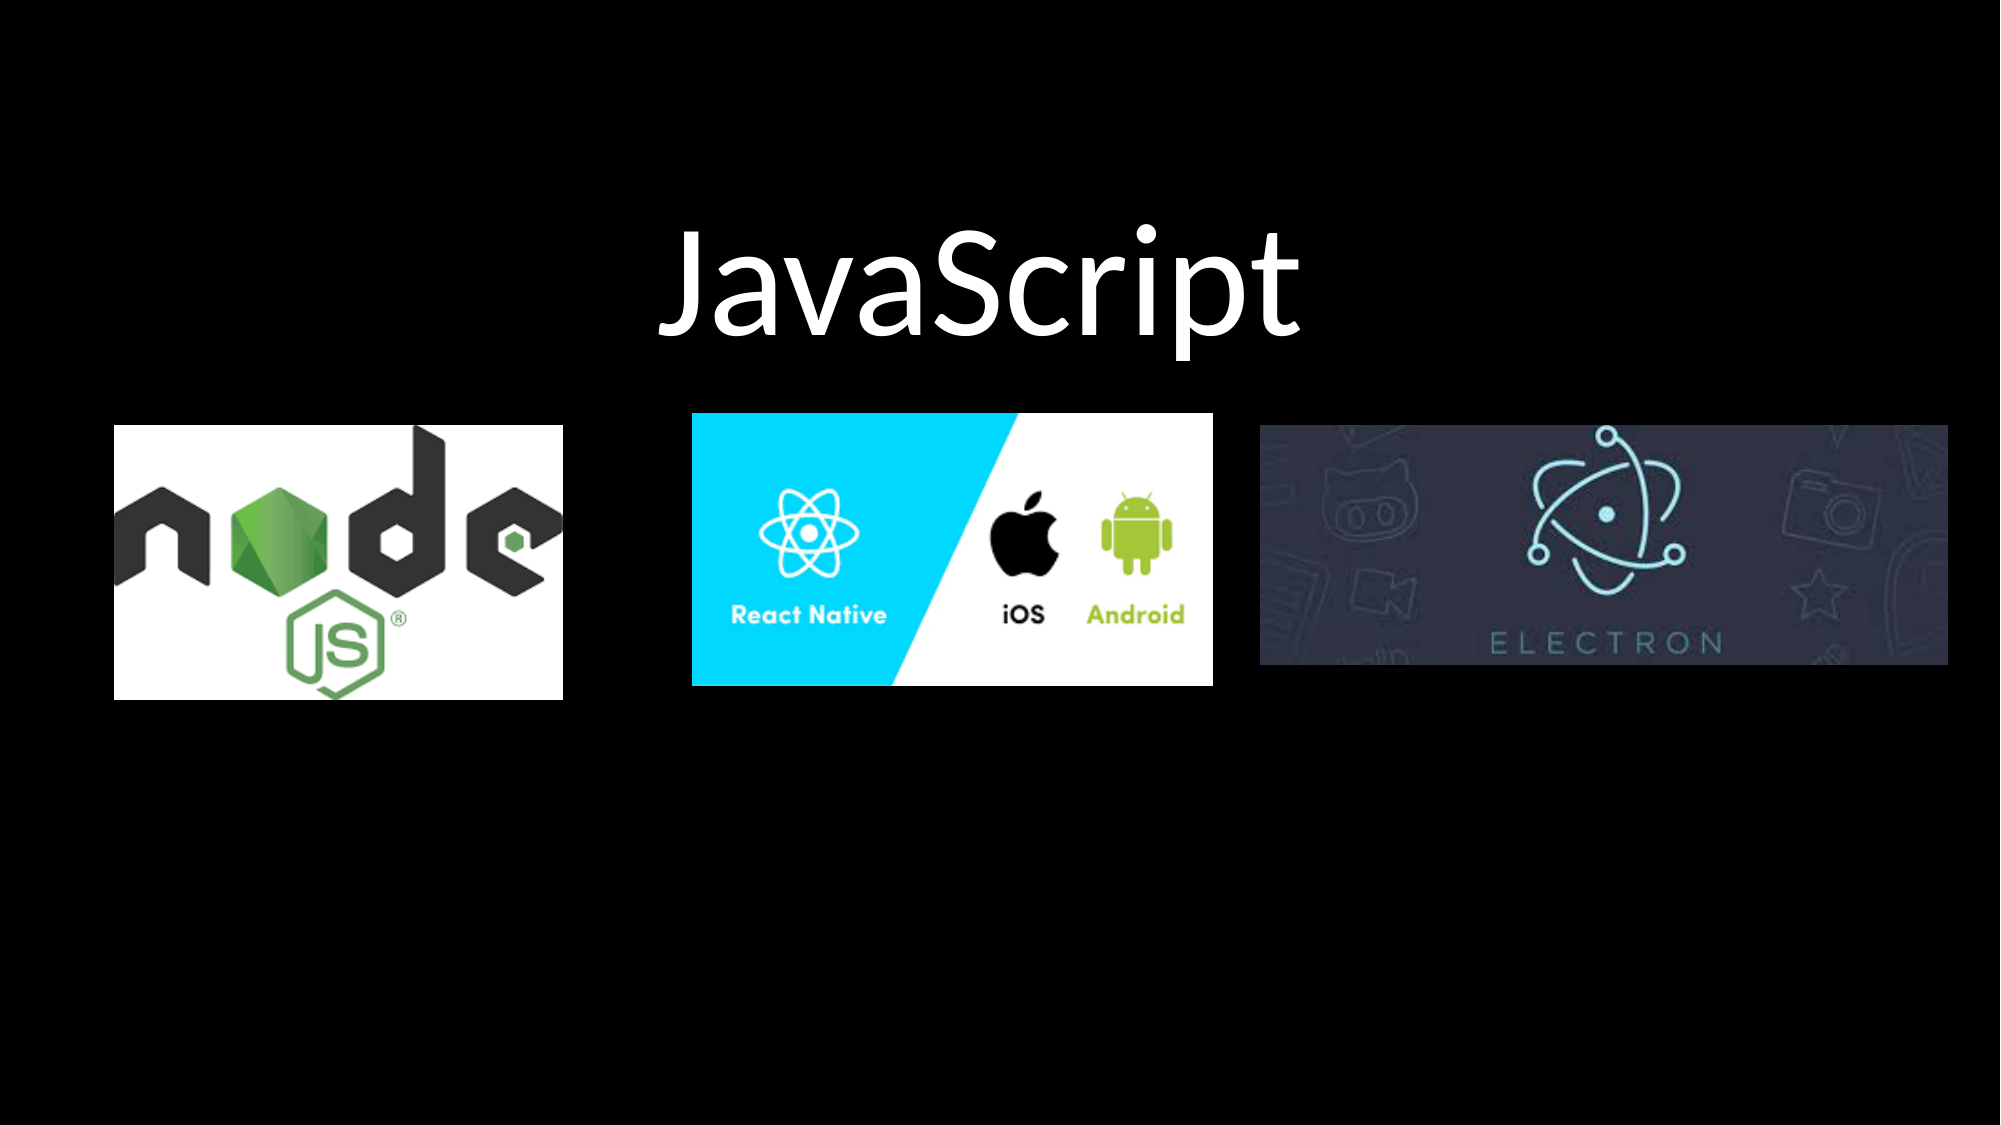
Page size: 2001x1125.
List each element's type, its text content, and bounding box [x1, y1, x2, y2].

title JavaScript [230, 187, 1731, 378]
picture [692, 413, 1213, 686]
picture [114, 425, 563, 700]
picture [1259, 425, 1948, 665]
